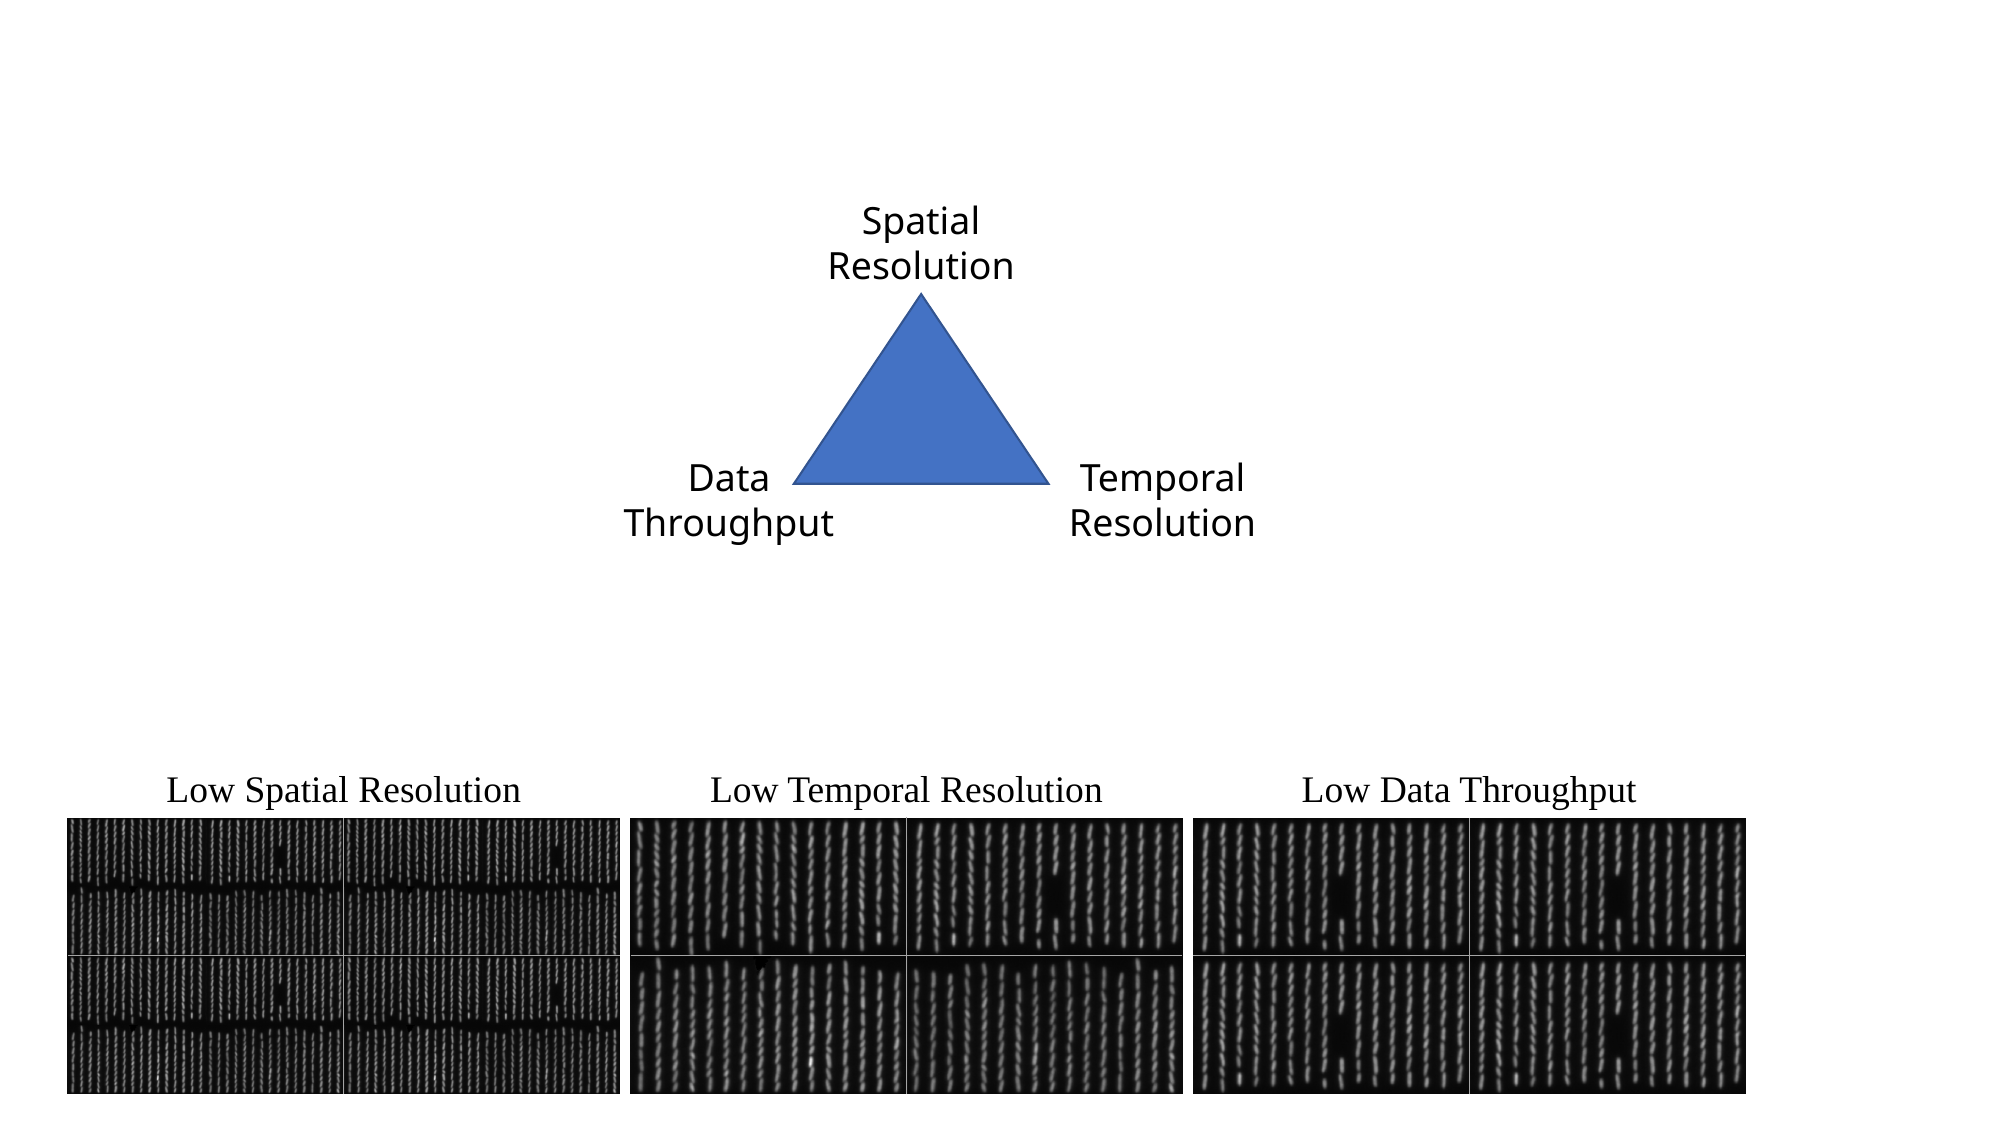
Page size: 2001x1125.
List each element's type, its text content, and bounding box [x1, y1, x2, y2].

text_box Low Temporal Resolution [630, 757, 1183, 818]
picture [907, 818, 1183, 955]
picture [1470, 818, 1746, 955]
text_box Low Data Throughput [1193, 757, 1746, 818]
text_box Spatial Resolution [779, 189, 1064, 294]
picture [67, 818, 343, 955]
picture [1470, 957, 1746, 1094]
picture [1193, 818, 1469, 955]
picture [344, 957, 620, 1094]
picture [630, 818, 906, 955]
text_box [817, 294, 1025, 485]
picture [67, 957, 343, 1094]
text_box Data Throughput [586, 446, 872, 552]
text_box Low Spatial Resolution [67, 757, 620, 818]
picture [344, 818, 620, 955]
picture [907, 957, 1183, 1094]
picture [1193, 957, 1469, 1094]
picture [630, 957, 906, 1094]
text_box Temporal Resolution [1020, 446, 1305, 552]
